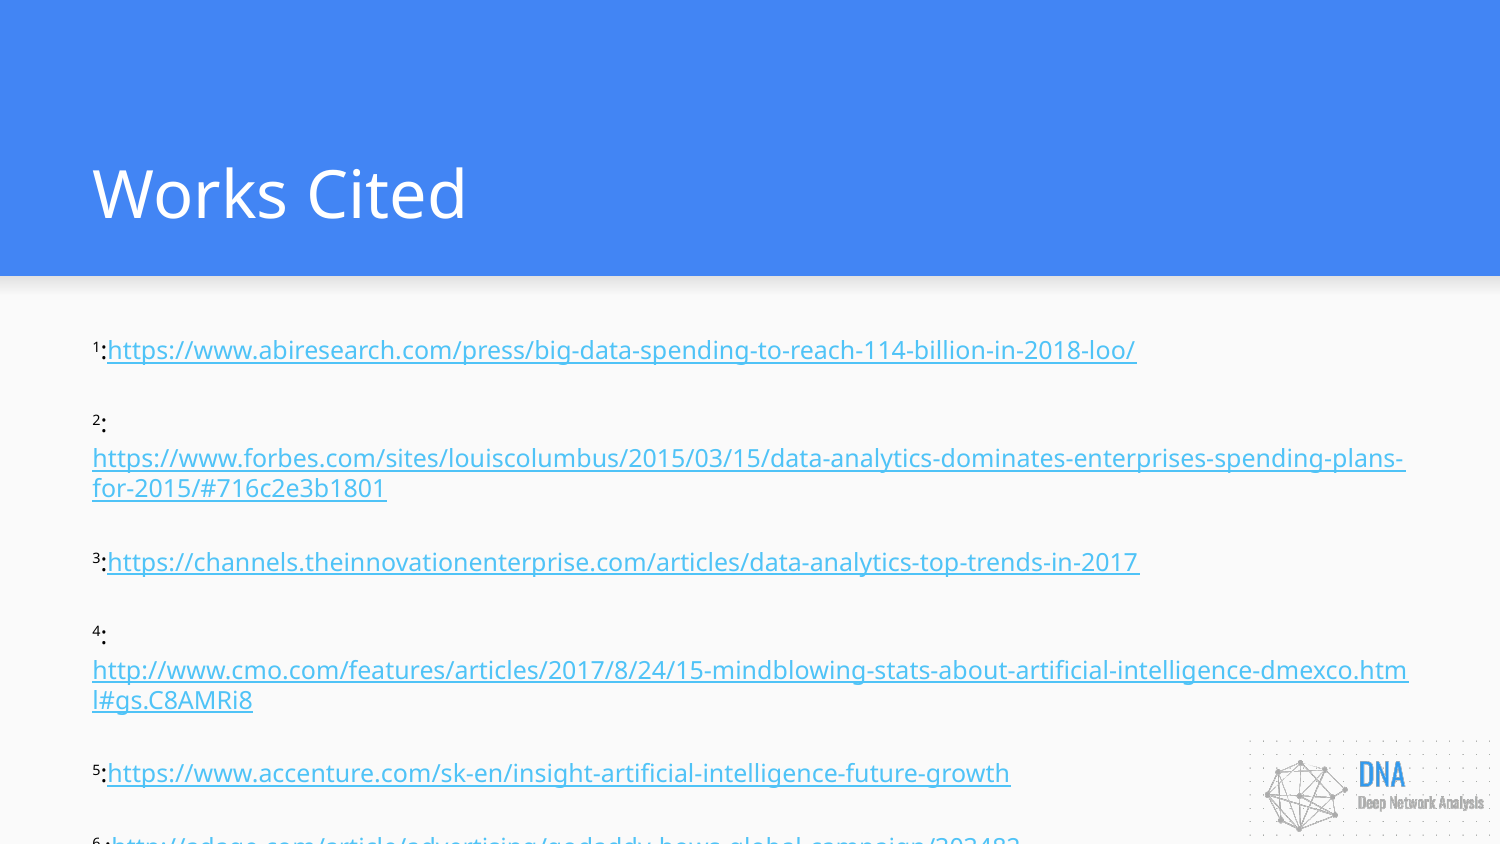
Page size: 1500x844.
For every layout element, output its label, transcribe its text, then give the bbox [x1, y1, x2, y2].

list 1:https://www.abiresearch.com/press/big-data-spending-to-reach-114-billion-in-2018-loo/ 2:https://www.forbes.com/sites/louiscolumbus/2015/03/15/data-analytics-dominates-enterprises-spending-plans-for-2015/#716c2e3b1801 3:https://channels.theinnovationenterprise.com/articles/data-analytics-top-trends-in-2017 4:http://www.cmo.com/features/articles/2017/8/24/15-mindblowing-stats-about-artificial-intelligence-dmexco.html#gs.C8AMRi8 5:https://www.accenture.com/sk-en/insight-artificial-intelligence-future-growth 6.:http://adage.com/article/advertising/godaddy-bows-global-campaign/303482 [77, 314, 1427, 760]
title Works Cited [77, 121, 1427, 248]
picture [1243, 735, 1500, 844]
